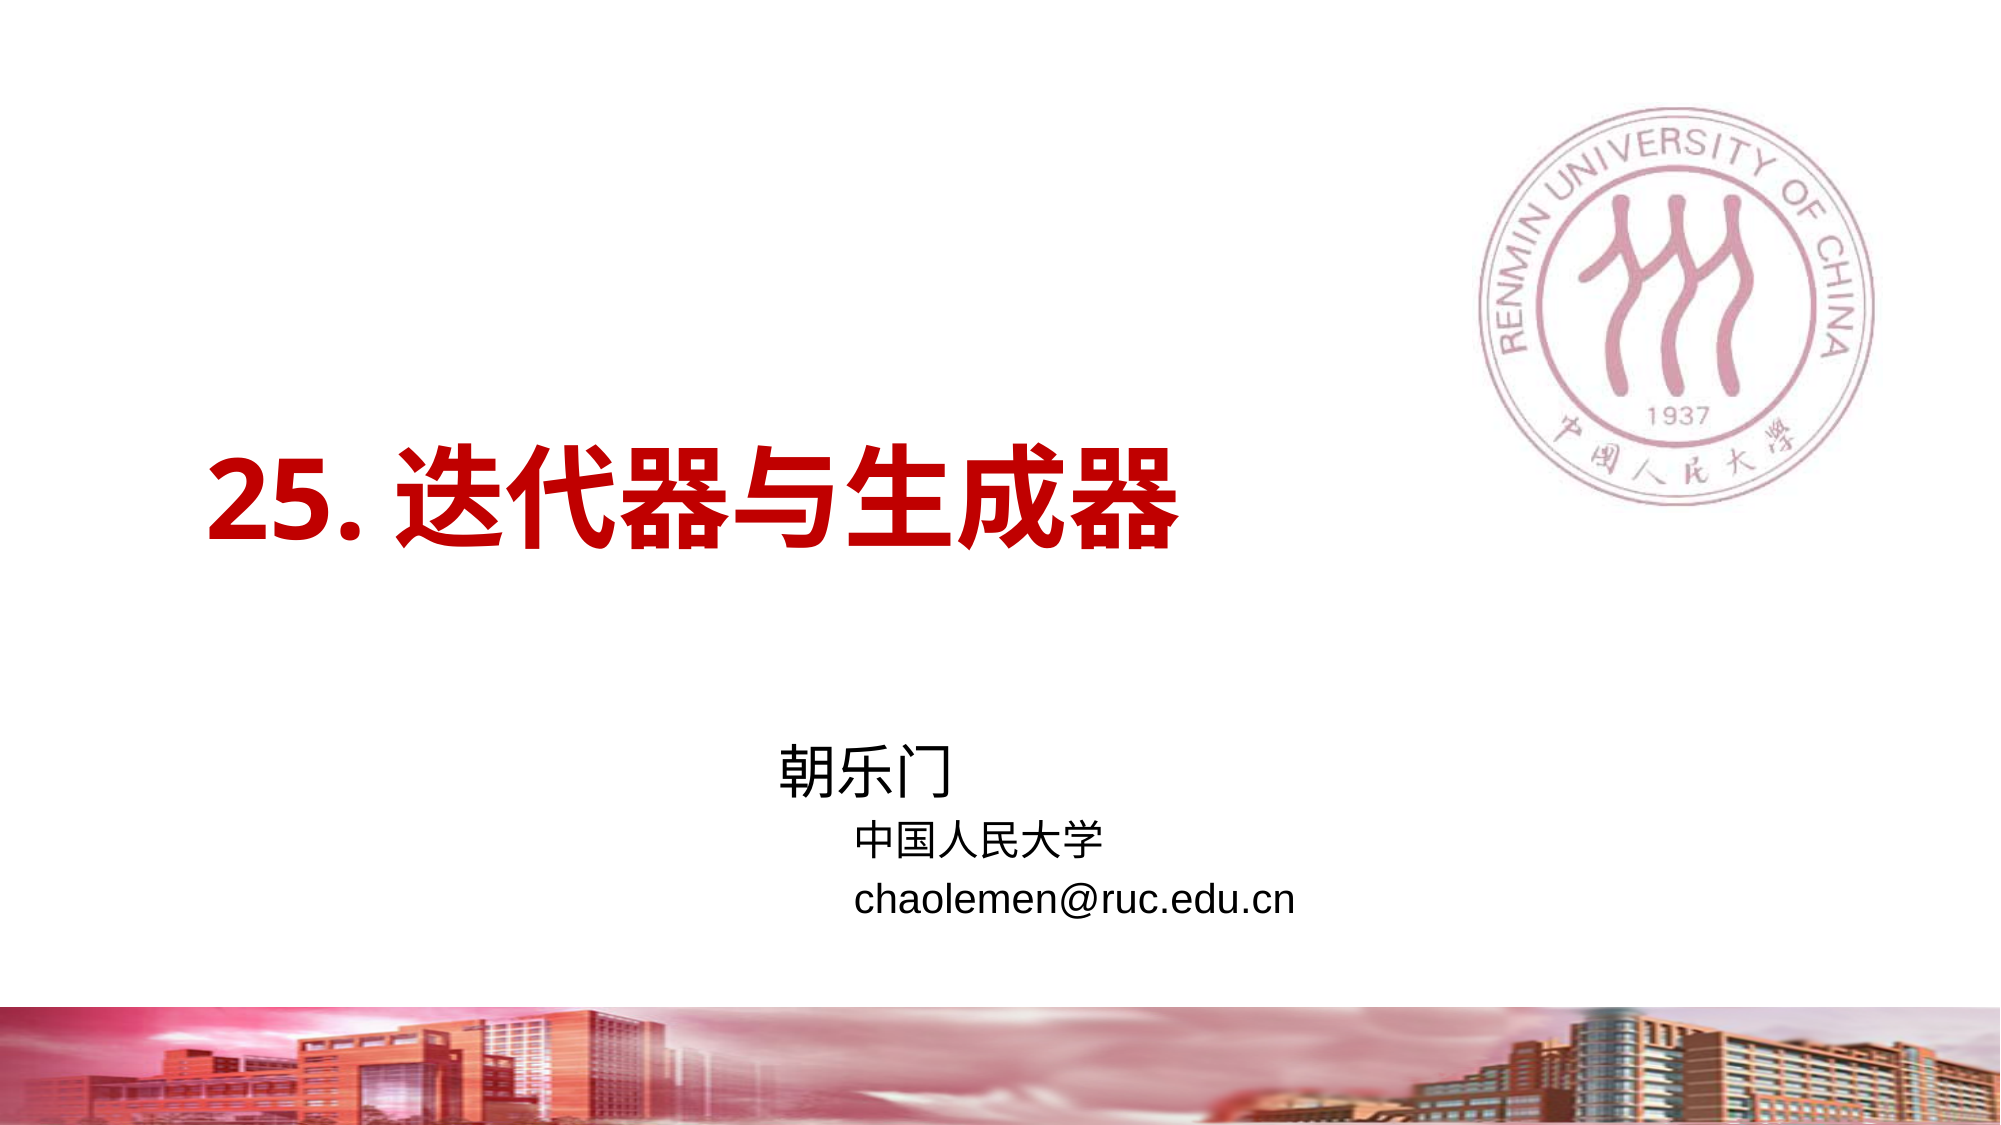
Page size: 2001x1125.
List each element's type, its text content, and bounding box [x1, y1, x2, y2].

title 25.迭代器与生成器 [161, 225, 1769, 697]
subtitle 朝乐门 中国人民大学 chaolemen@ruc.edu.cn [763, 727, 1591, 1016]
picture [1472, 102, 1883, 513]
picture [0, 1007, 2000, 1125]
